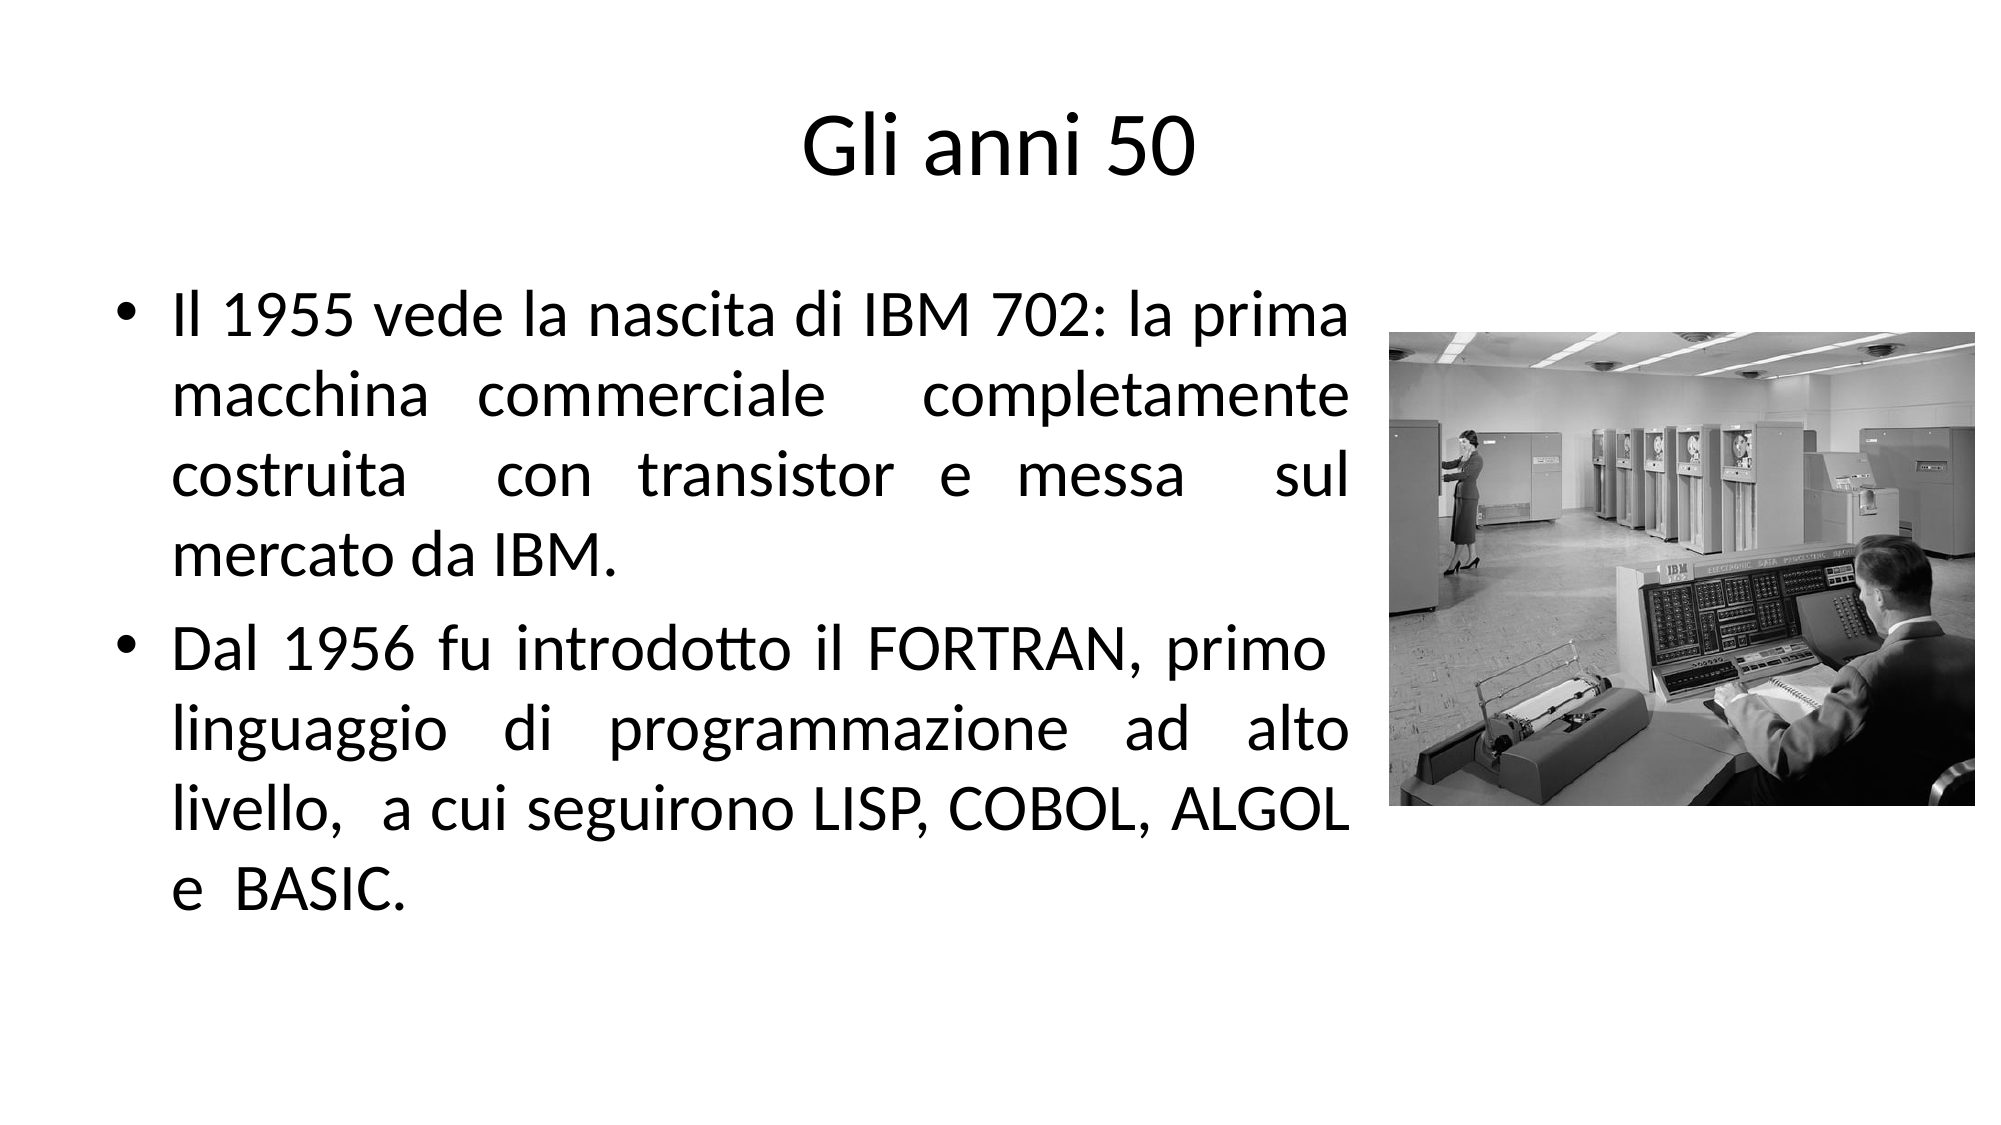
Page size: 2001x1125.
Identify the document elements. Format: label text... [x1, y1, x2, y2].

list Il 1955 vede la nascita di IBM 702: la prima macchina commerciale completamente costruita con transistor e messa sul mercato da IBM. Dal 1956 fu introdotto il FORTRAN, primo linguaggio di programmazione ad alto livello, a cui seguirono LISP, COBOL, ALGOL e BASIC. [99, 262, 1367, 1005]
title Gli anni 50 [99, 45, 1900, 233]
picture [1389, 332, 1976, 807]
